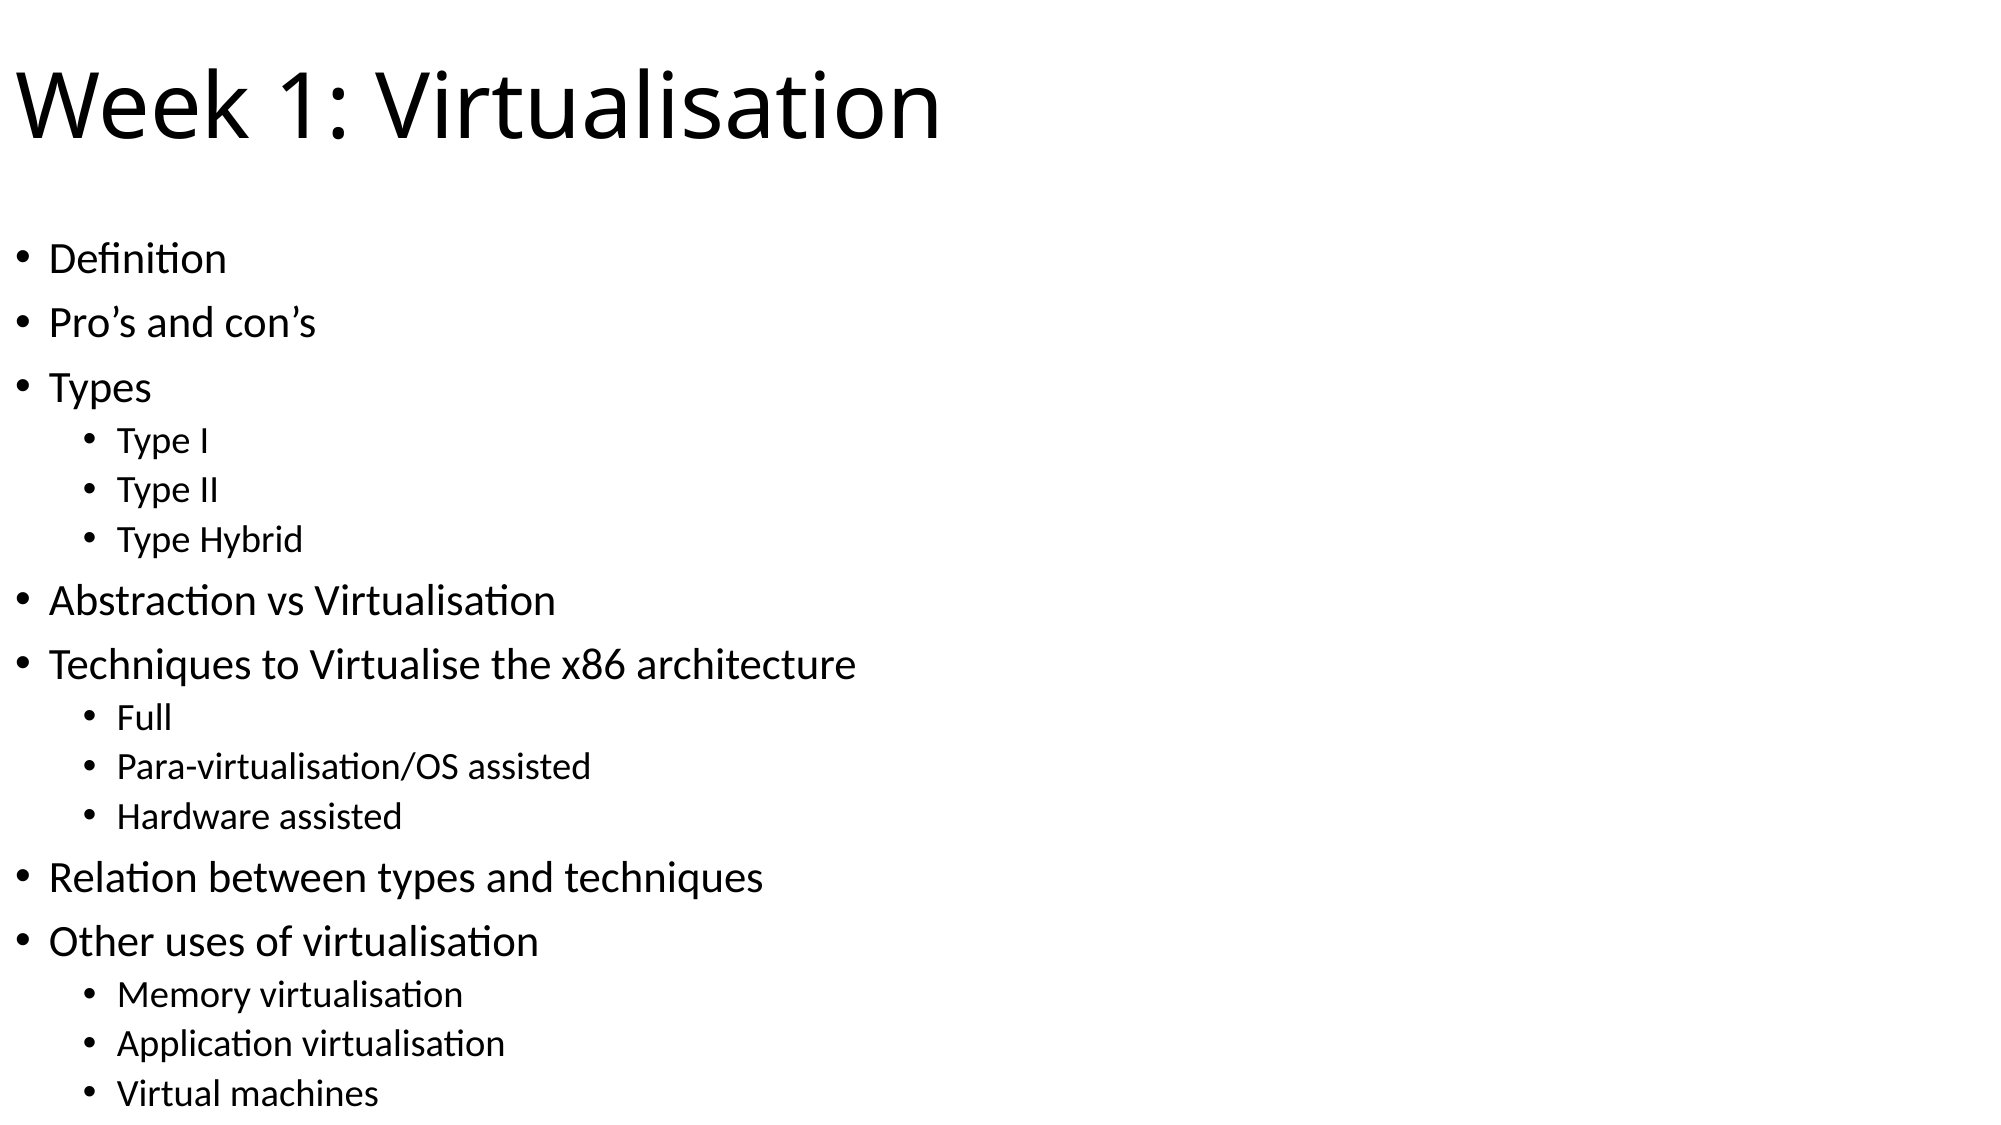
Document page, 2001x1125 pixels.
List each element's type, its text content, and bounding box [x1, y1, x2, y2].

list Definition Pro’s and con’s Types Type I Type II Type Hybrid Abstraction vs Virtualisation Techniques to Virtualise the x86 architecture Full Para-virtualisation/OS assisted Hardware assisted Relation between types and techniques Other uses of virtualisation Memory virtualisation Application virtualisation Virtual machines [0, 227, 1725, 1125]
title Week 1: Virtualisation [0, 0, 1725, 218]
